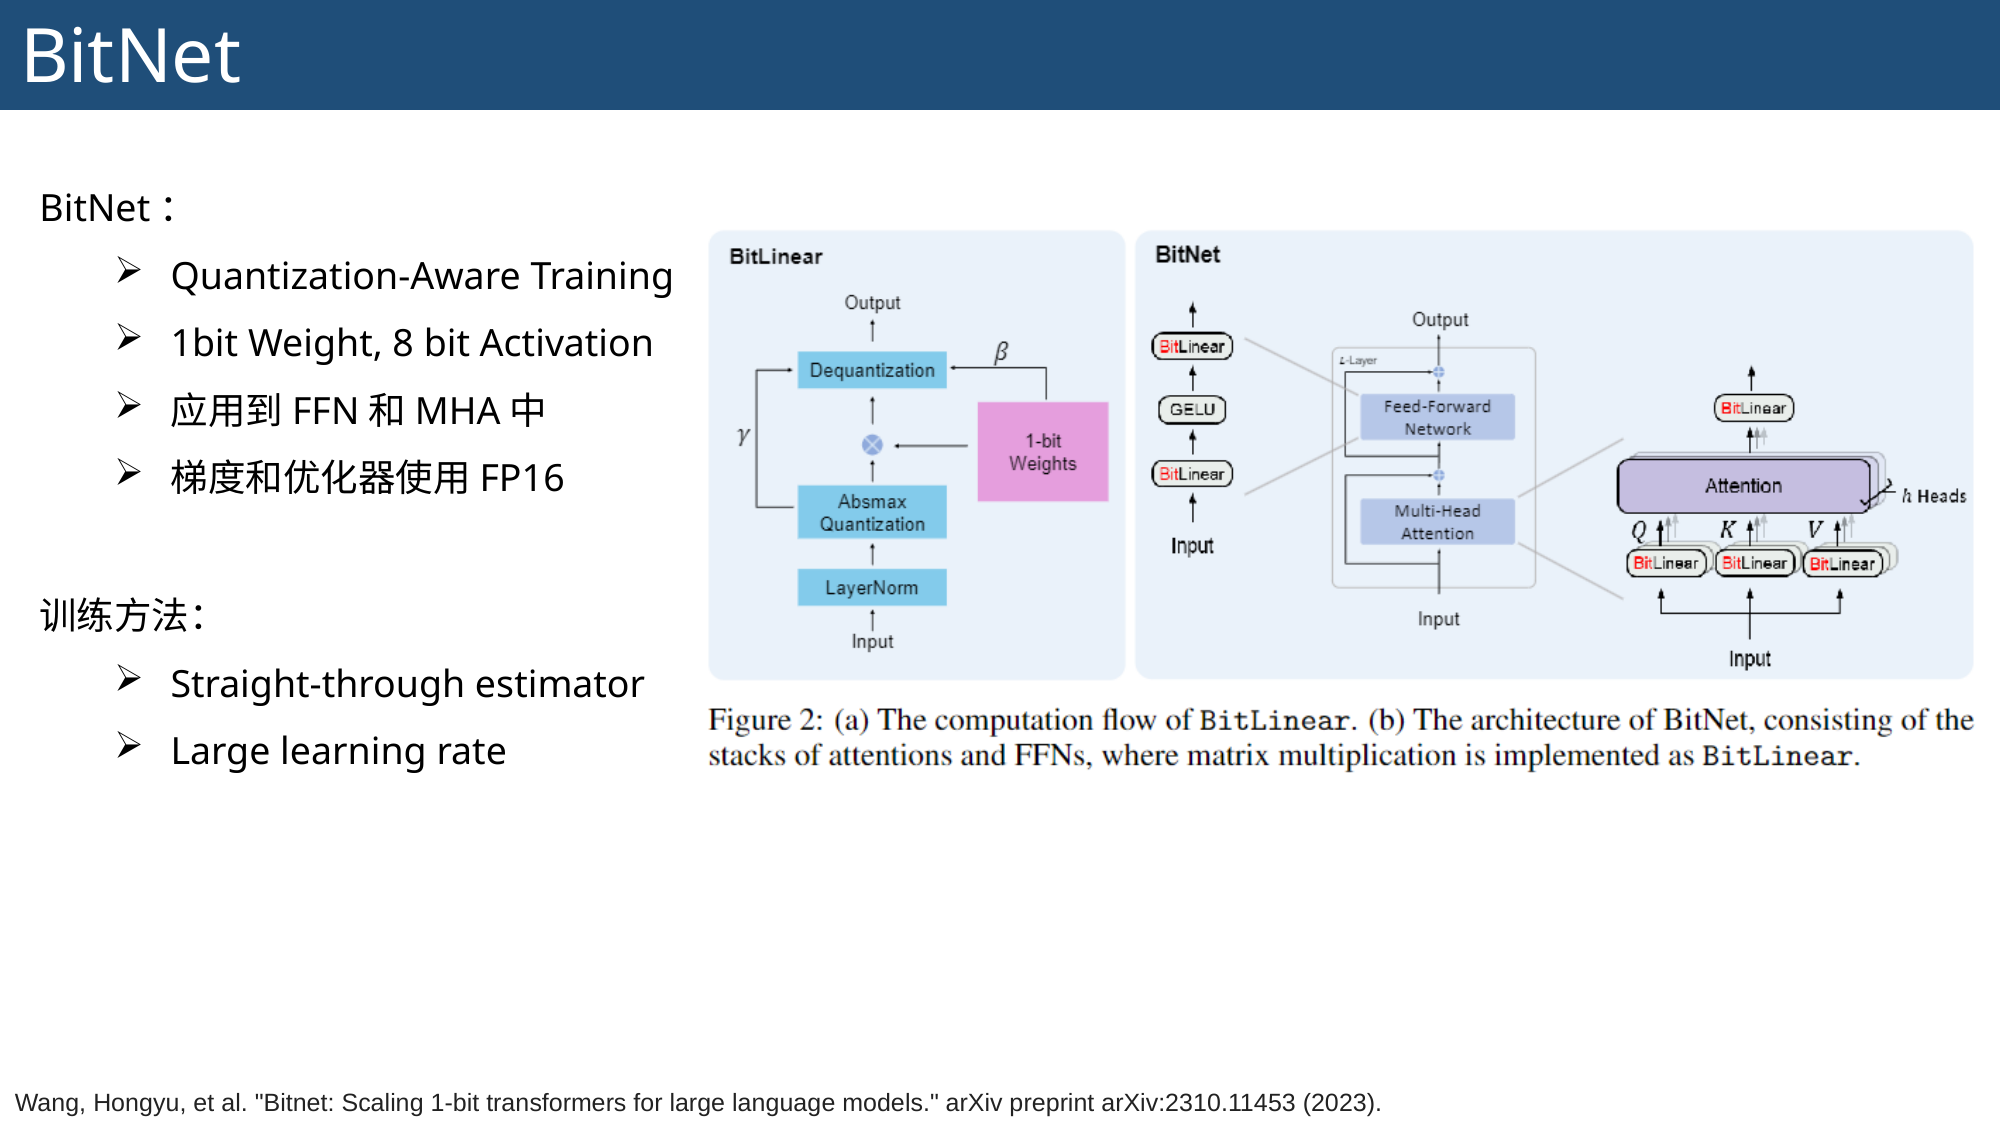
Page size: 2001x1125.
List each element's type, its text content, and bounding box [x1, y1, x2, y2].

text_box BitNet [5, 0, 276, 105]
text_box Wang, Hongyu, et al. "Bitnet: Scaling 1-bit transformers for large language models." arXiv preprint arXiv:2310.11453 (2023). [0, 1079, 2000, 1125]
picture [696, 226, 1992, 778]
text_box 训练方法： Straight-through estimator Large learning rate [24, 562, 688, 780]
text_box BitNet： Quantization-Aware Training 1bit Weight, 8 bit Activation 应用到FFN和MHA中 梯度和优化器使用FP16 [24, 154, 1290, 507]
text_box [0, 0, 2000, 111]
